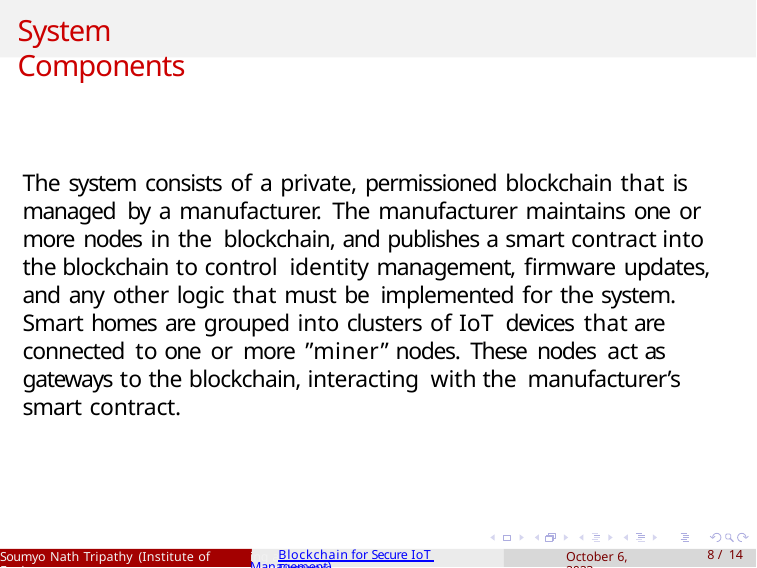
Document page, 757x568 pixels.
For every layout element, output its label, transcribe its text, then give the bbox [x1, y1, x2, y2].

text_box The system consists of a private, permissioned blockchain that is managed by a manufacturer. The manufacturer maintains one or more nodes in the blockchain, and publishes a smart contract into the blockchain to control identity management, firmware updates, and any other logic that must be implemented for the system. Smart homes are grouped into clusters of IoT devices that are connected to one or more ”miner” nodes. These nodes act as gateways to the blockchain, interacting with the manufacturer’s smart contract. [20, 167, 736, 421]
title System Components [15, 9, 269, 108]
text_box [0, 548, 757, 568]
